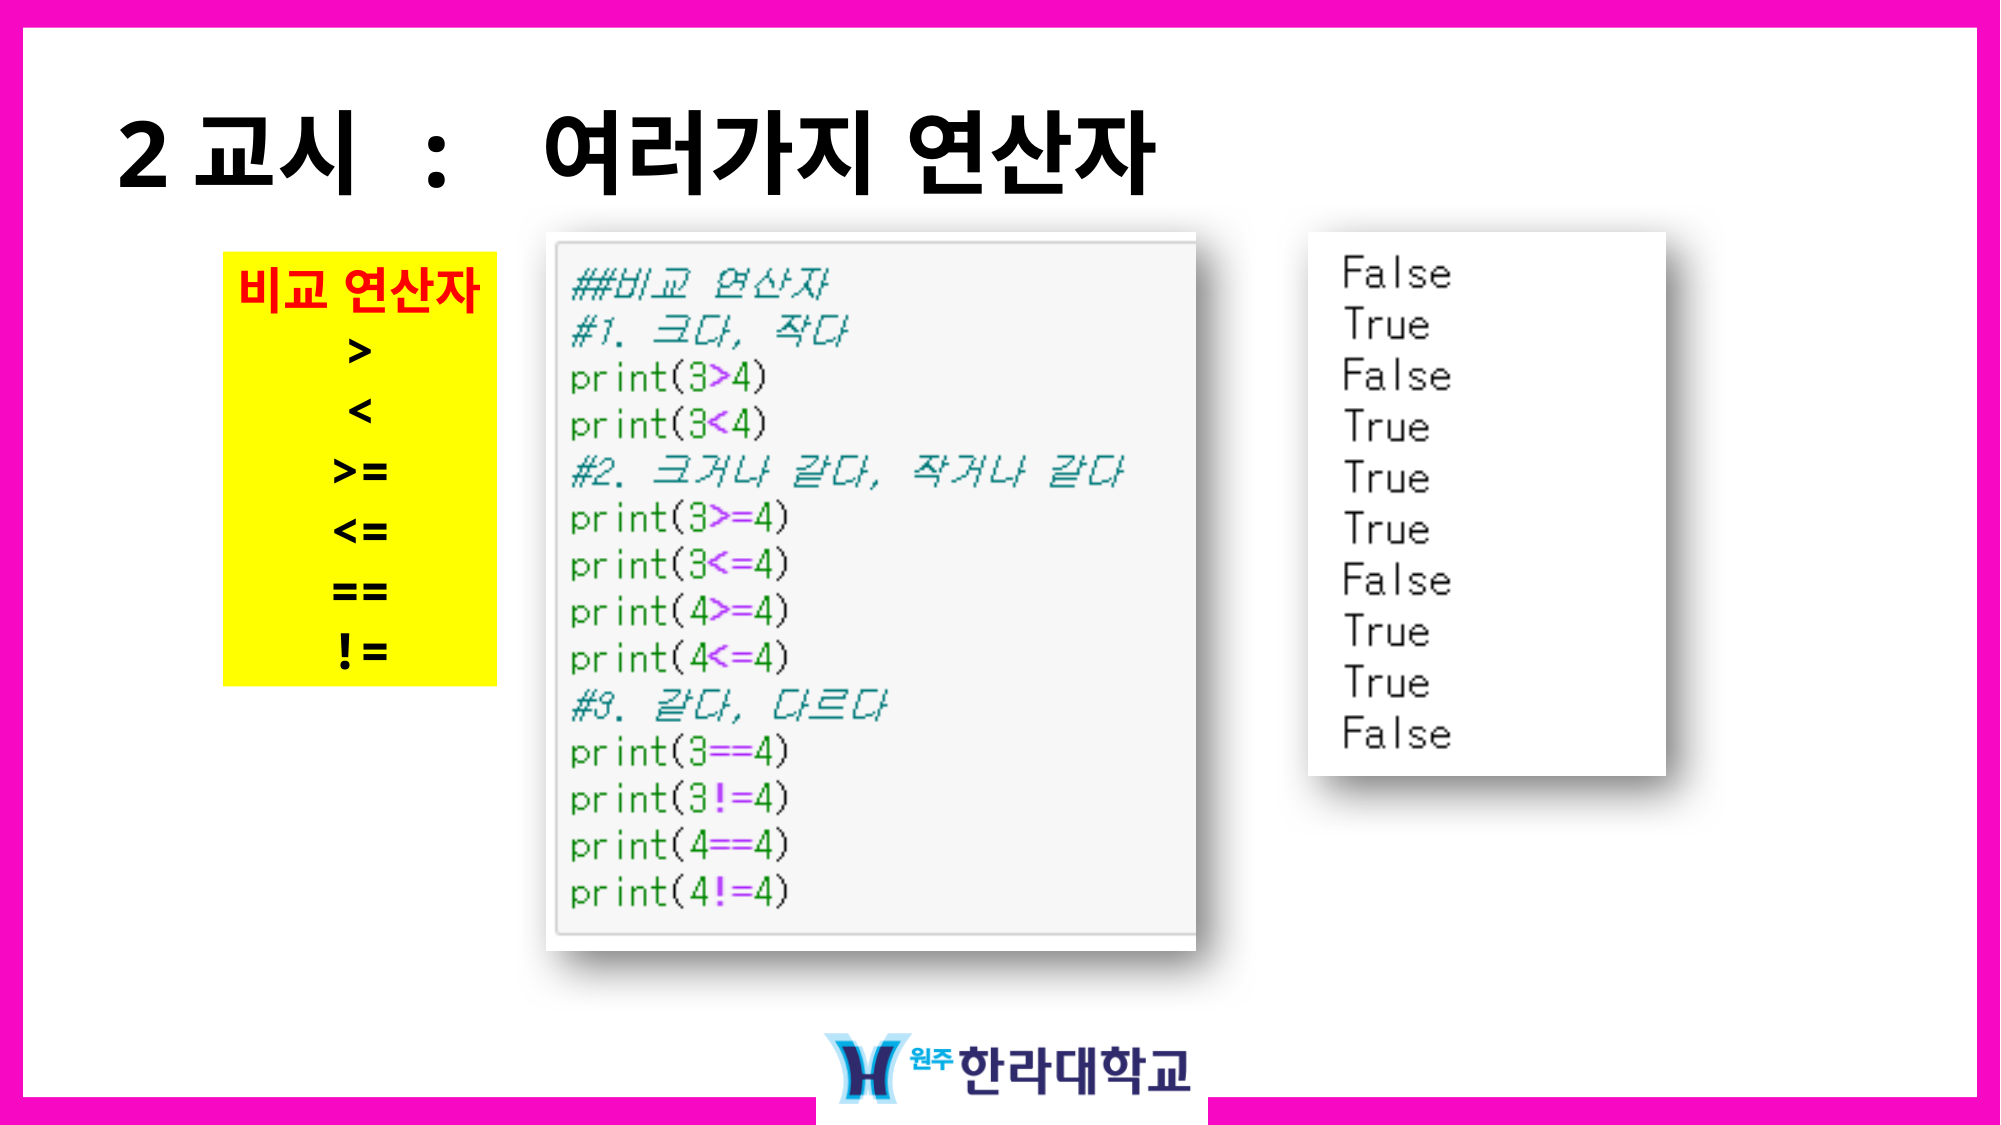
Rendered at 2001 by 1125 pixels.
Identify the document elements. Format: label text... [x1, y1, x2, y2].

picture [546, 232, 1196, 951]
picture [1308, 232, 1666, 776]
text_box 비교 연산자 > < >= <= == != [223, 251, 497, 687]
text_box 2교시 : 여러가지 연산자 [101, 87, 1174, 213]
picture [816, 1010, 1208, 1125]
